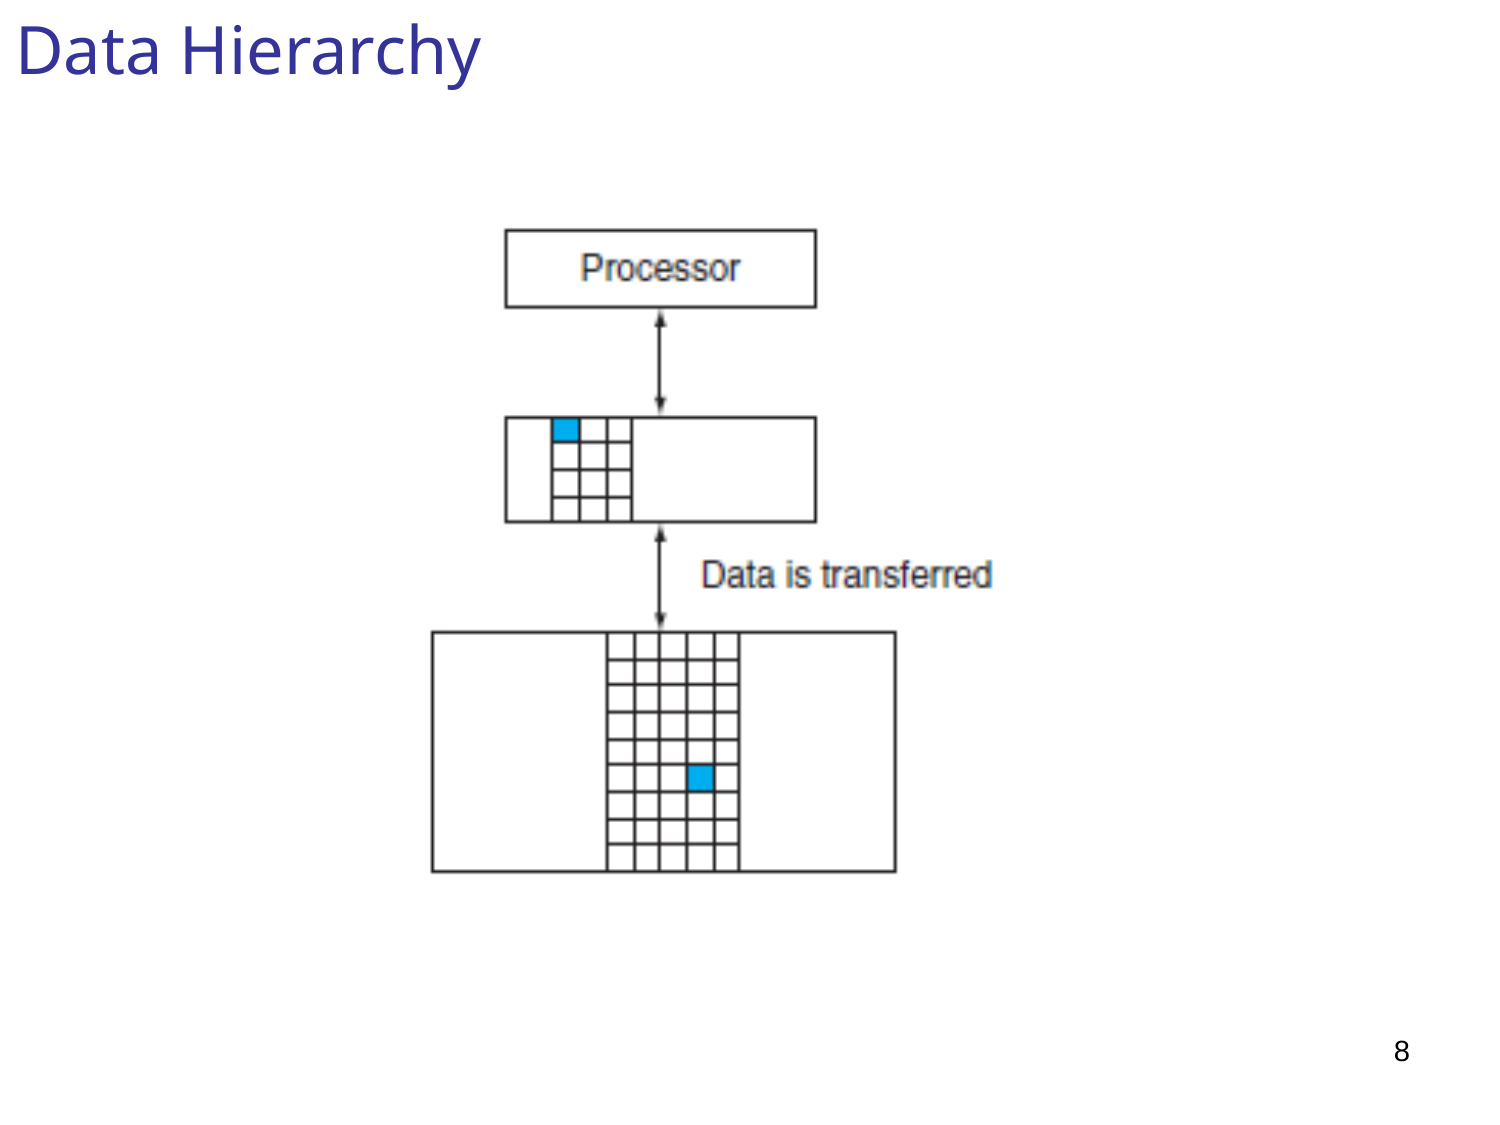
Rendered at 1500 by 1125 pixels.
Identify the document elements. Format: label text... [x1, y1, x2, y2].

text_box Data Hierarchy [0, 0, 1225, 95]
picture [337, 187, 1101, 911]
slide_number 8 [1074, 1024, 1425, 1103]
